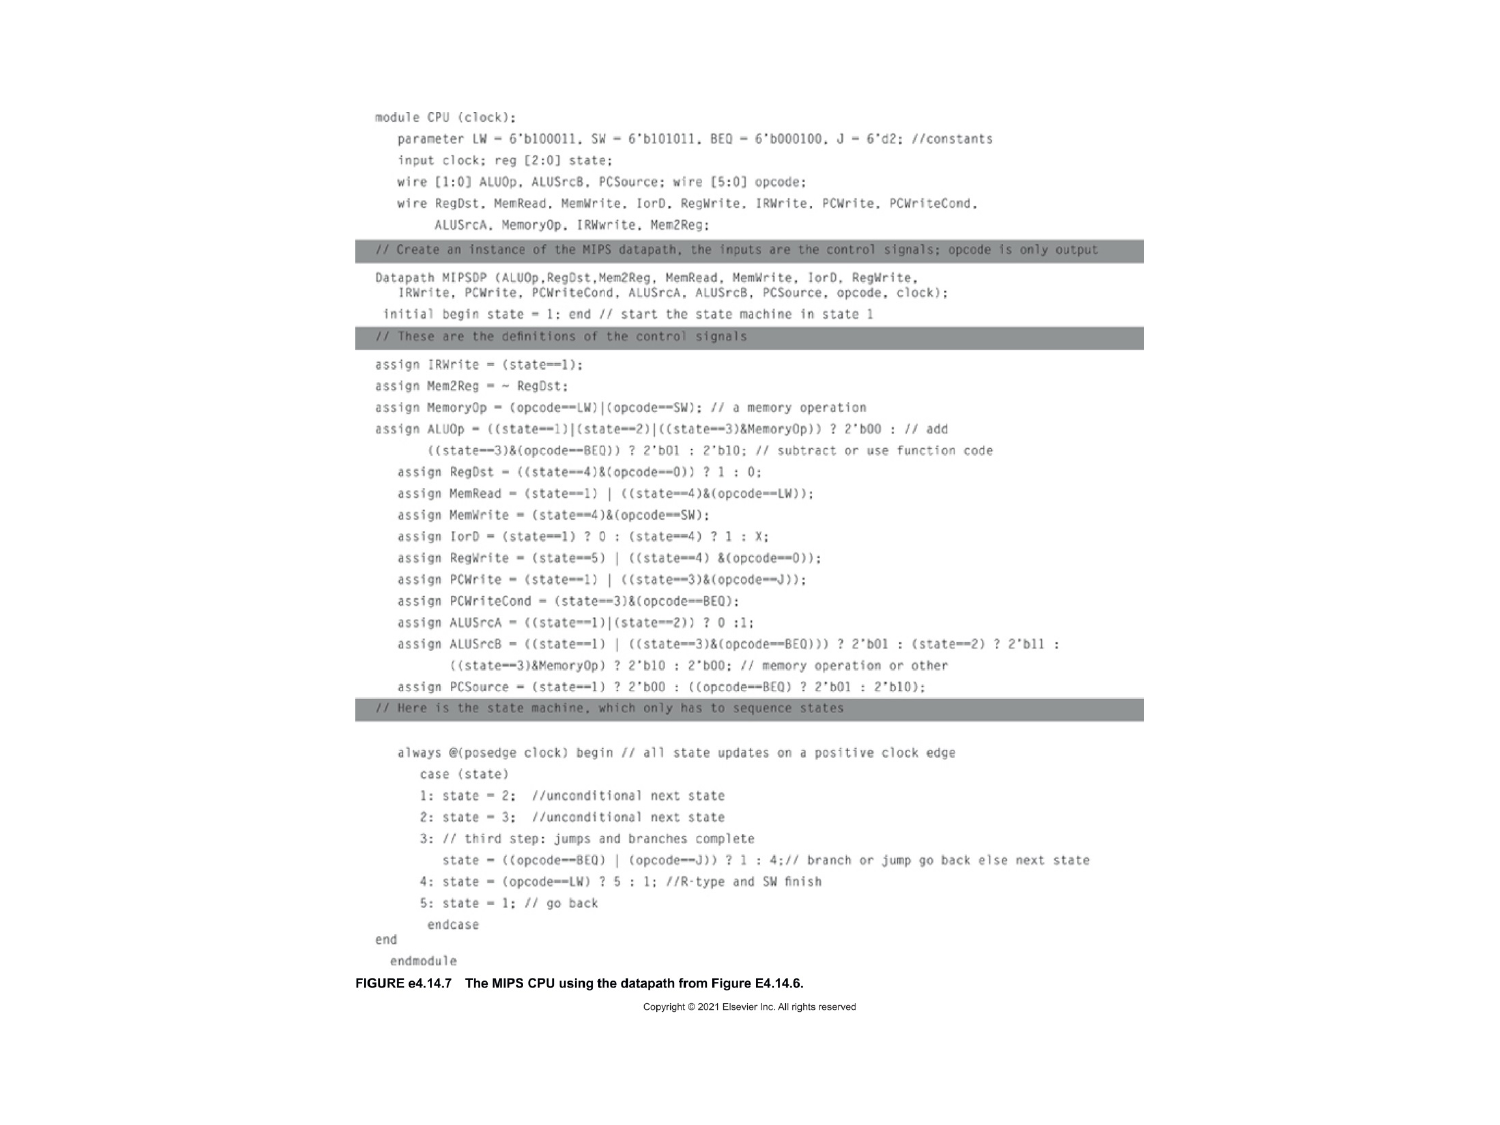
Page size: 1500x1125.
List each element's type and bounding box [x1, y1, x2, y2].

picture [355, 112, 1145, 1013]
